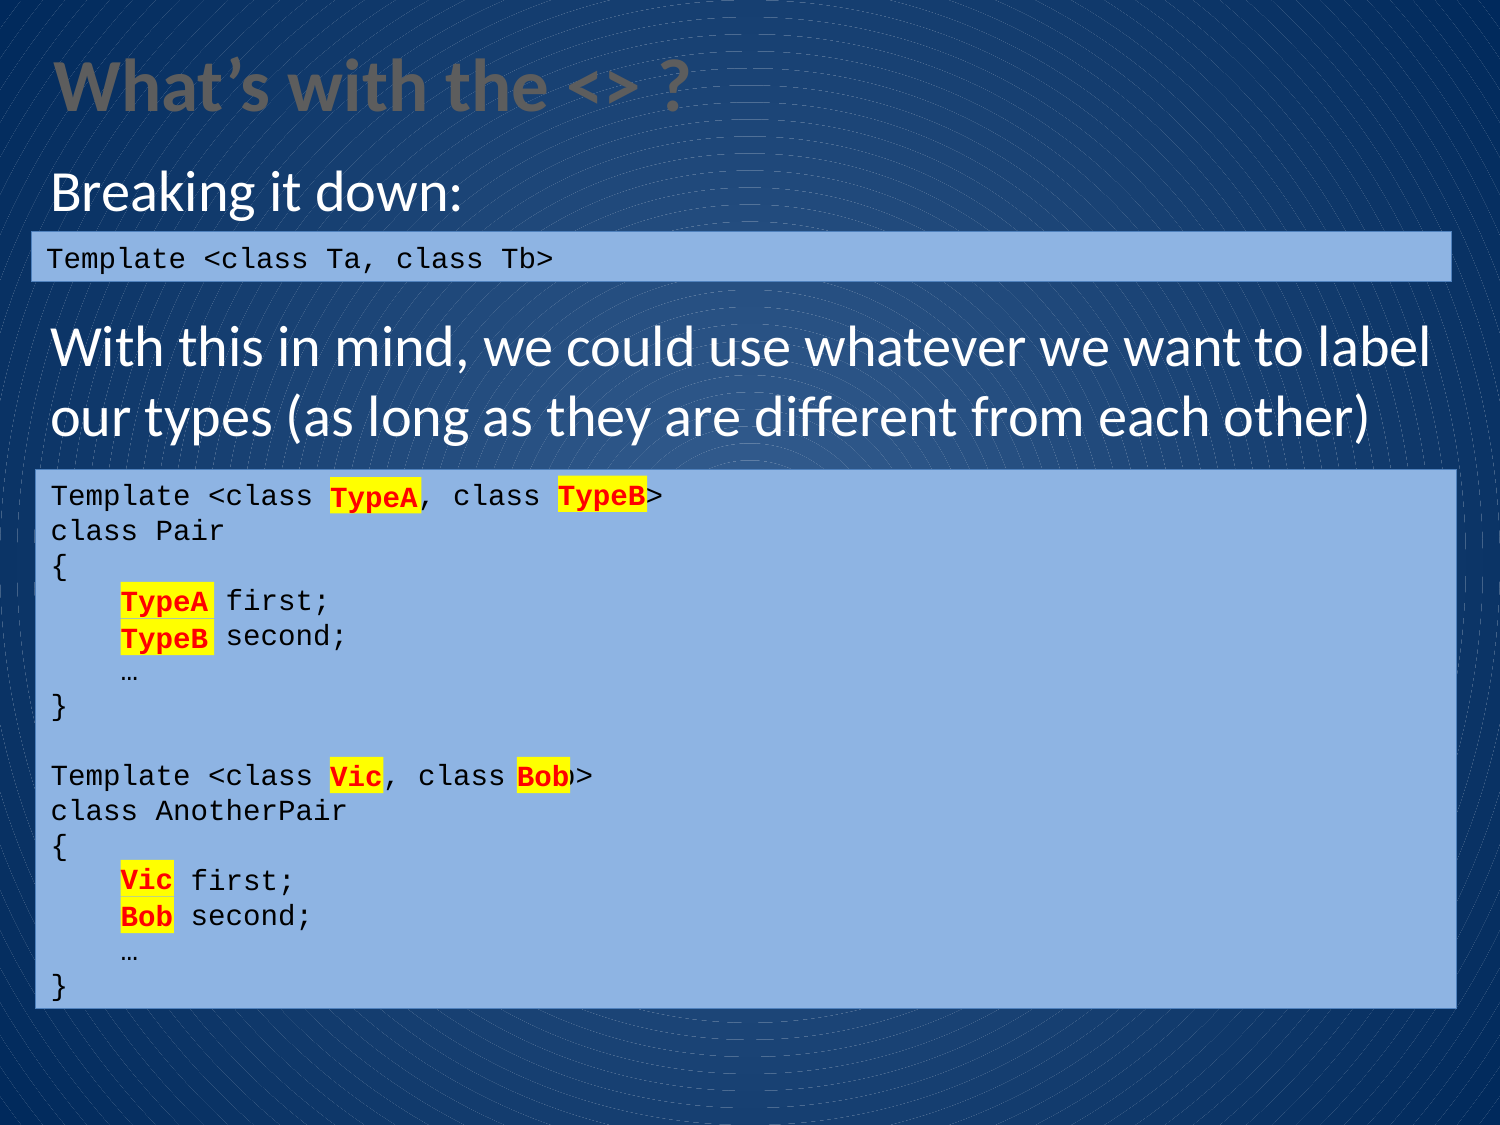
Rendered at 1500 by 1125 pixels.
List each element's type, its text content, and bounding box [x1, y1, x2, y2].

text_box Vic [120, 859, 174, 897]
text_box With this in mind, we could use whatever we want to label our types (as long as they are different from each other) [35, 300, 1457, 456]
text_box TypeB [120, 618, 215, 656]
text_box What’s with the <> ? [38, 29, 709, 135]
text_box Breaking it down: [35, 145, 1457, 231]
text_box Template <class TypeA, class TypeB> class Pair { TypeA first; TypeB second; … } Template <class Vic, class Bob> class AnotherPair { Vic first; Bob second; … } [35, 469, 1457, 1009]
text_box Template <class Ta, class Tb> [31, 231, 1452, 282]
text_box Bob [516, 756, 571, 794]
text_box TypeA [120, 581, 215, 618]
text_box Bob [120, 897, 174, 934]
text_box TypeB [558, 475, 648, 512]
text_box TypeA [330, 477, 422, 514]
text_box Vic [329, 756, 384, 794]
